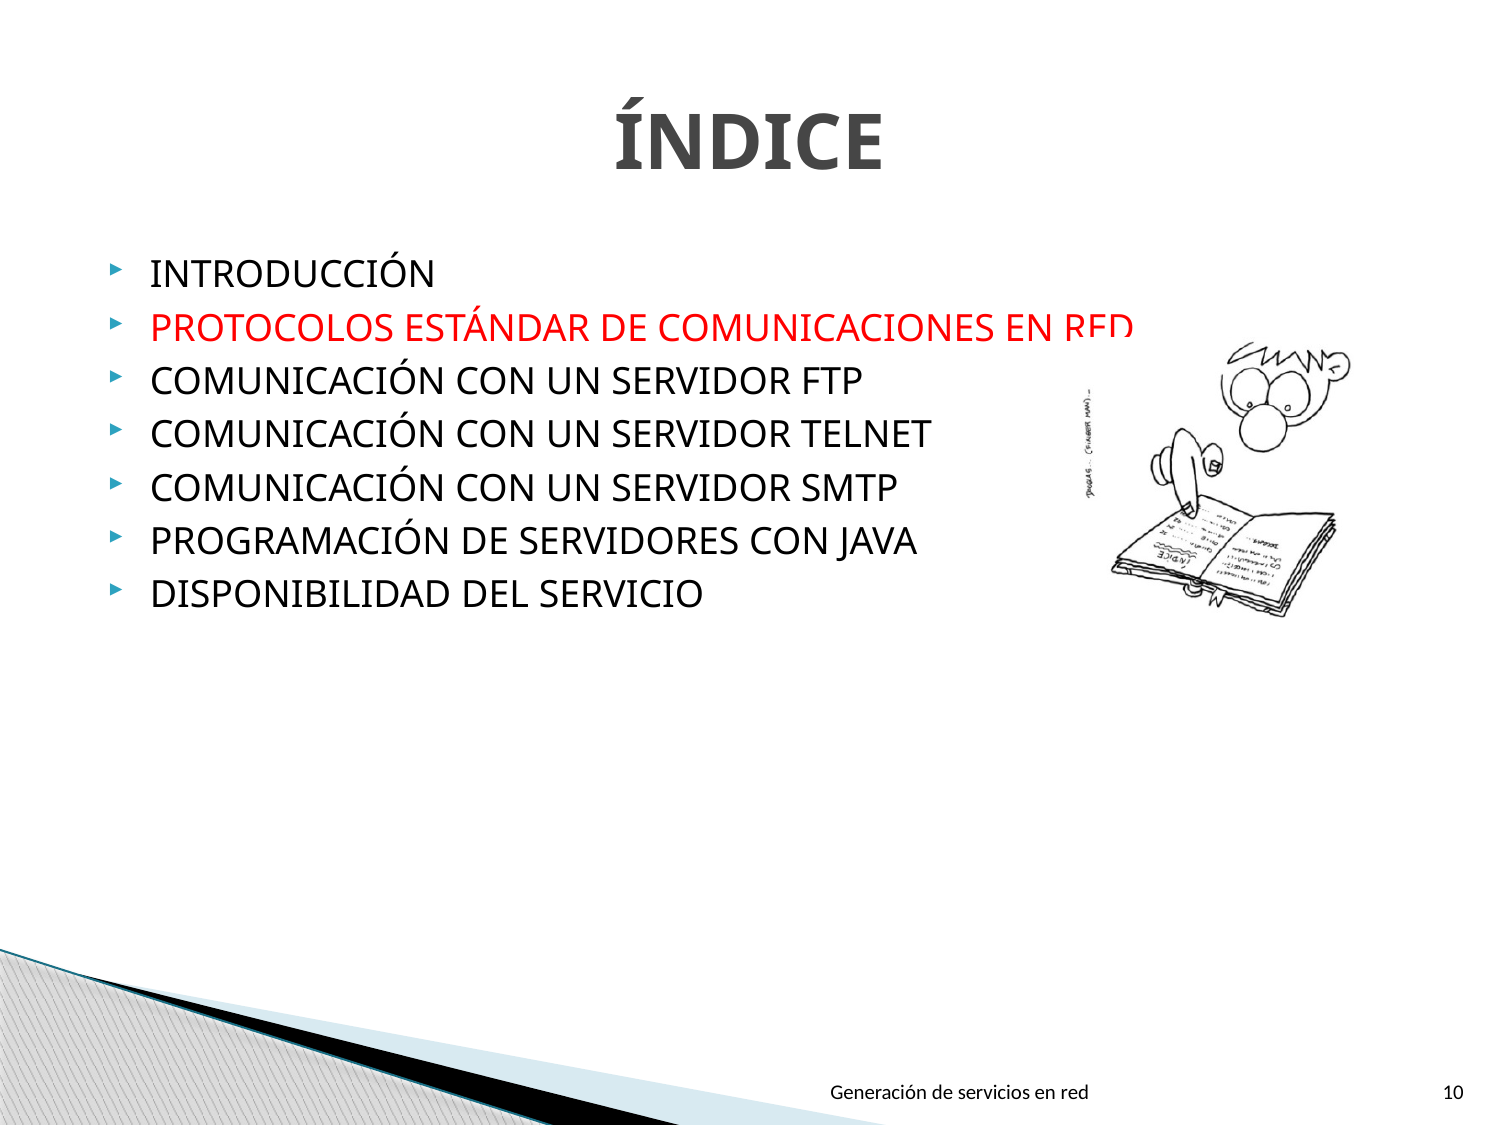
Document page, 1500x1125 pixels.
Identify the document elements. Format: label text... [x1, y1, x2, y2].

list INTRODUCCIÓN PROTOCOLOS ESTÁNDAR DE COMUNICACIONES EN RED COMUNICACIÓN CON UN SERVIDOR FTP COMUNICACIÓN CON UN SERVIDOR TELNET COMUNICACIÓN CON UN SERVIDOR SMTP PROGRAMACIÓN DE SERVIDORES CON JAVA DISPONIBILIDAD DEL SERVICIO [75, 242, 1425, 986]
title ÍNDICE [75, 45, 1425, 233]
slide_number 10 [1418, 1051, 1479, 1112]
footer Generación de servicios en red [718, 1051, 1105, 1112]
picture [1080, 337, 1354, 622]
